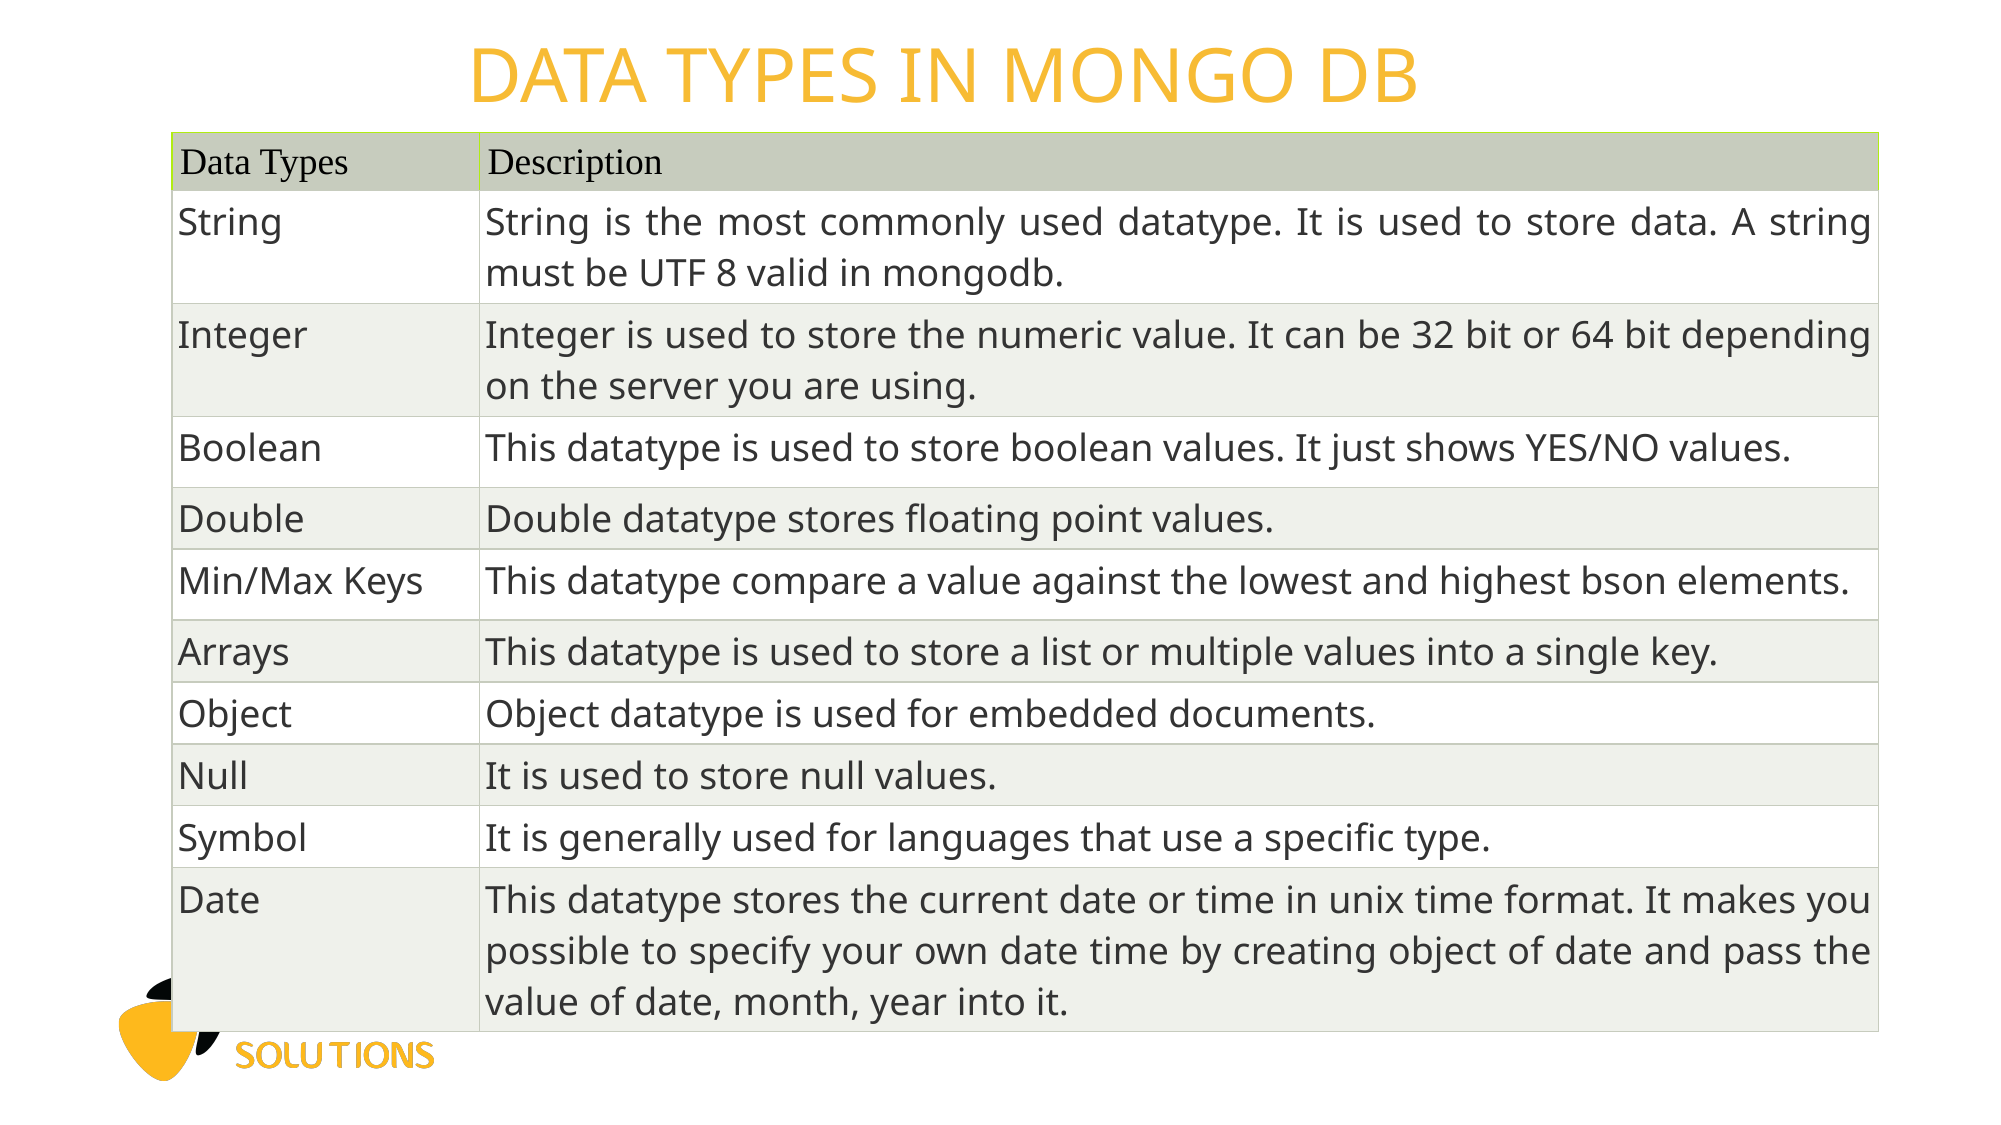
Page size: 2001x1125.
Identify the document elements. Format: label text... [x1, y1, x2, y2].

table_cell It is used to store null values. [480, 745, 1878, 805]
table_cell Min/Max Keys [173, 550, 479, 619]
table_cell Double [173, 488, 479, 548]
table_cell Object datatype is used for embedded documents. [480, 683, 1878, 743]
table_cell This datatype is used to store a list or multiple values into a single key. [480, 621, 1878, 681]
table_cell Null [173, 745, 479, 805]
table_cell Integer [173, 304, 479, 416]
table_cell Date [173, 868, 479, 1031]
table_cell This datatype compare a value against the lowest and highest bson elements. [480, 550, 1878, 619]
table_cell String is the most commonly used datatype. It is used to store data. A string must be UTF 8 valid in mongodb. [480, 191, 1878, 303]
table_cell String [173, 191, 479, 303]
table_cell This datatype stores the current date or time in unix time format. It makes you possible to specify your own date time by creating object of date and pass the value of date, month, year into it. [480, 868, 1878, 1031]
table_cell Boolean [173, 417, 479, 487]
table_header Description [480, 133, 1878, 190]
table_cell Object [173, 683, 479, 743]
table_cell Double datatype stores floating point values. [480, 488, 1878, 548]
table_header Data Types [173, 133, 479, 190]
table_cell Arrays [173, 621, 479, 681]
text_box DATA TYPES IN MONGO DB [96, 17, 1792, 131]
picture [114, 966, 473, 1083]
table_cell It is generally used for languages that use a specific type. [480, 806, 1878, 867]
table_cell Symbol [173, 806, 479, 867]
table_cell Integer is used to store the numeric value. It can be 32 bit or 64 bit depending on the server you are using. [480, 304, 1878, 416]
table_cell This datatype is used to store boolean values. It just shows YES/NO values. [480, 417, 1878, 487]
